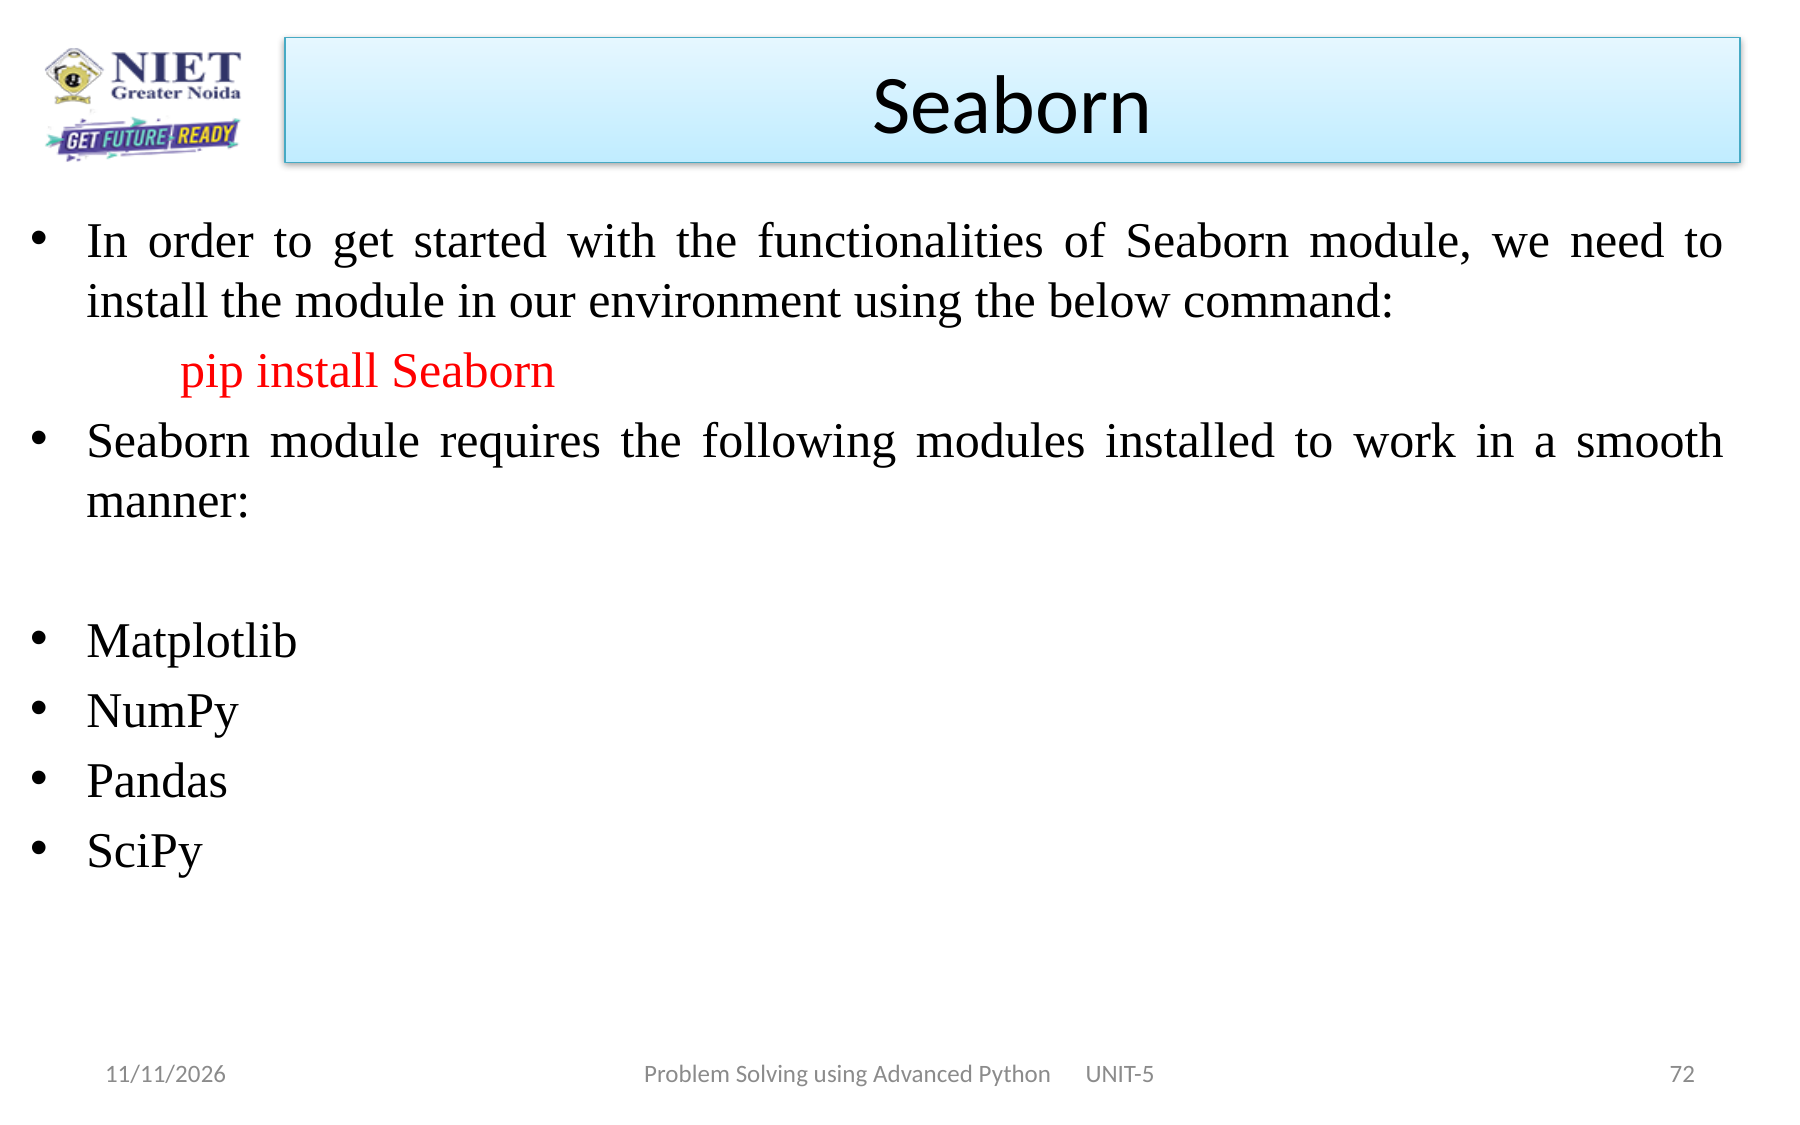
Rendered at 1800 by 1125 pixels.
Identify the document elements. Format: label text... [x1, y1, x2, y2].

list In order to get started with the functionalities of Seaborn module, we need to install the module in our environment using the below command: pip install Seaborn Seaborn module requires the following modules installed to work in a smooth manner: Matplotlib NumPy Pandas SciPy [15, 200, 1740, 1113]
text_box Seaborn [287, 37, 1741, 163]
footer Problem Solving using Advanced Python UNIT-5 [615, 1042, 1185, 1103]
slide_number 72 [1290, 1042, 1710, 1103]
picture [0, 37, 286, 172]
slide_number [90, 1042, 510, 1103]
